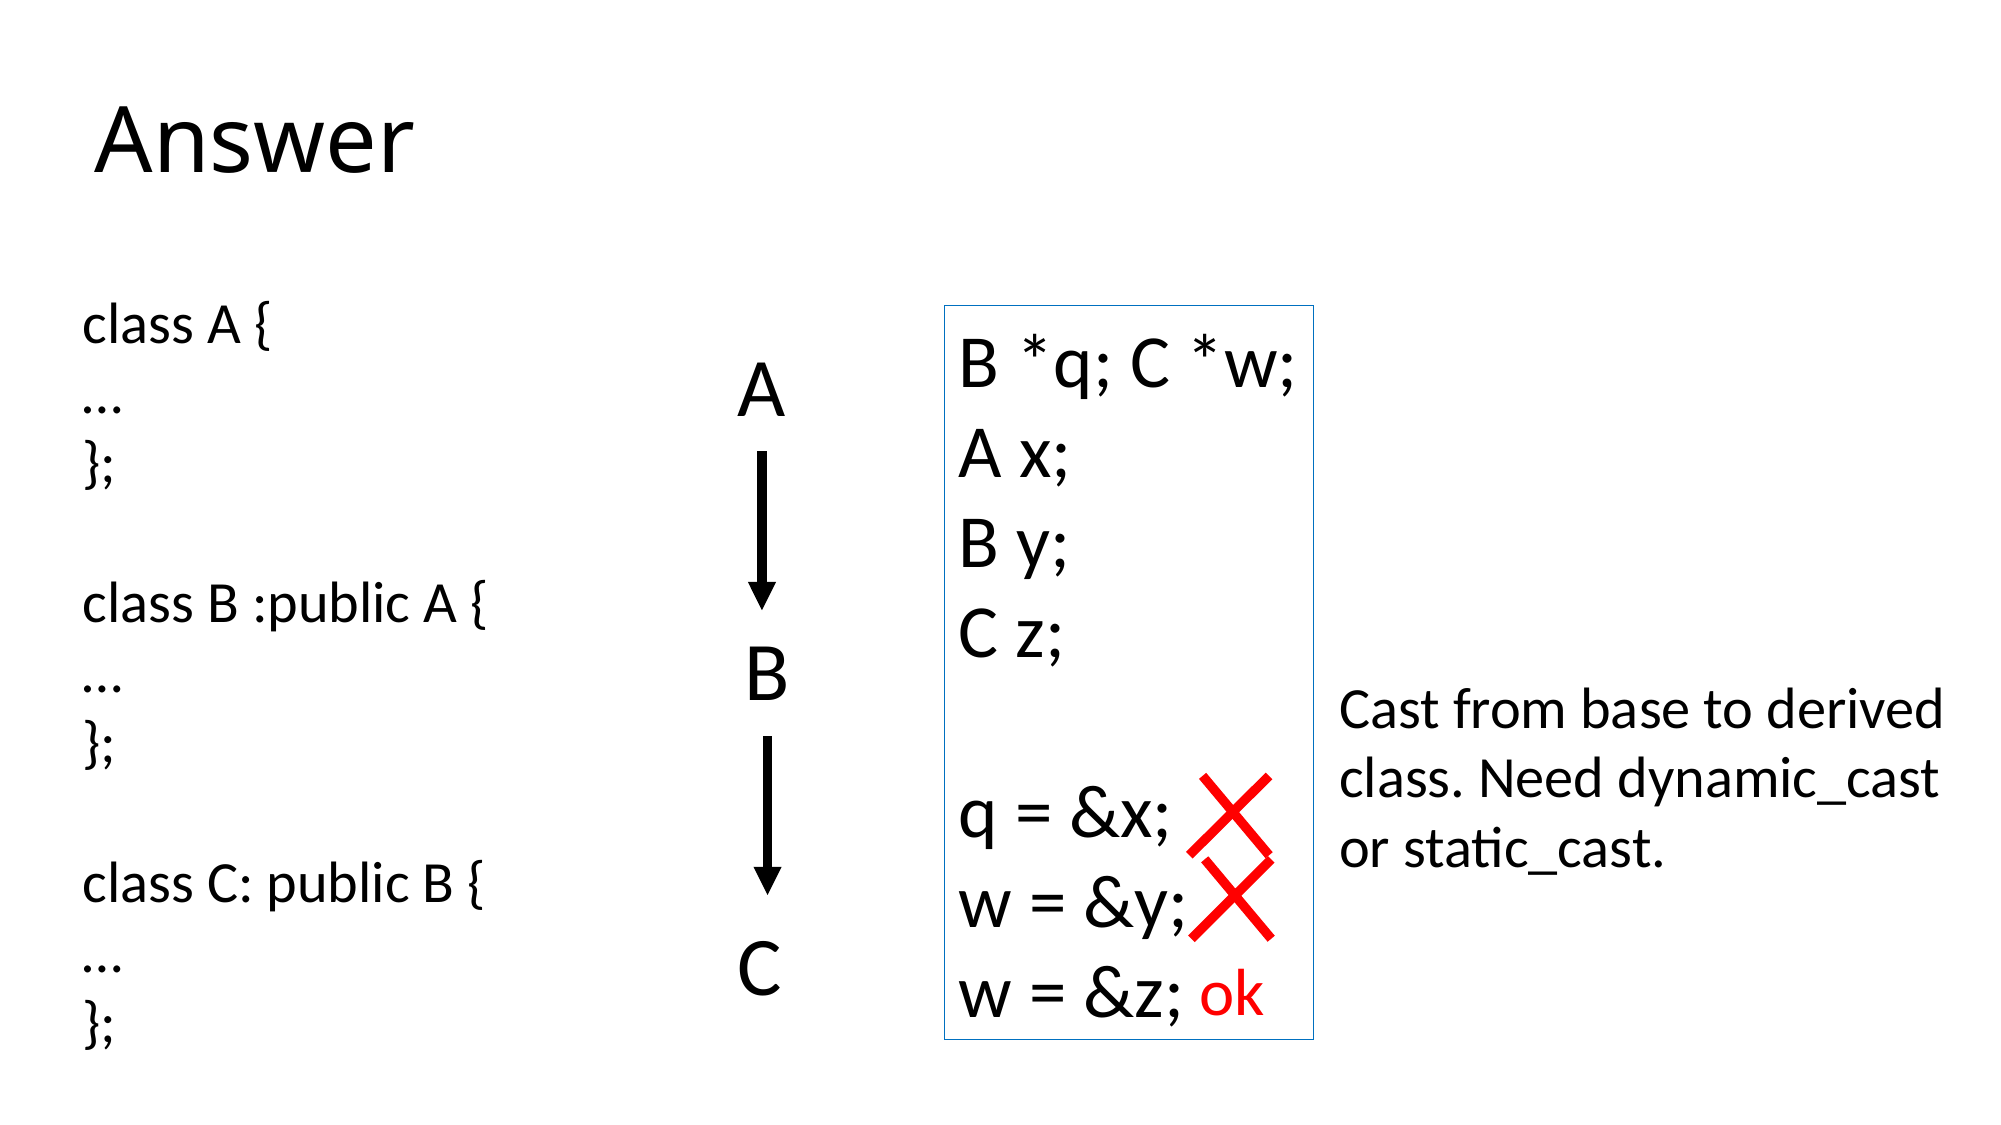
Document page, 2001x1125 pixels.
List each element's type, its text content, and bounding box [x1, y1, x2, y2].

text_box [1204, 859, 1272, 939]
text_box ok [1184, 941, 1281, 1036]
title Answer [79, 34, 1805, 252]
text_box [1189, 775, 1202, 856]
text_box A [722, 325, 801, 441]
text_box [1191, 859, 1204, 939]
text_box B [730, 610, 805, 725]
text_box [1202, 775, 1270, 856]
text_box Cast from base to derived class. Need dynamic_cast or static_cast. [1324, 662, 2000, 887]
text_box B *q; C *w; A x; B y; C z; q = &x; w = &y; w = &z; [944, 305, 1314, 1040]
text_box class A { … }; class B :public A { … }; class C: public B { … }; [67, 277, 505, 1062]
text_box C [722, 904, 798, 1020]
